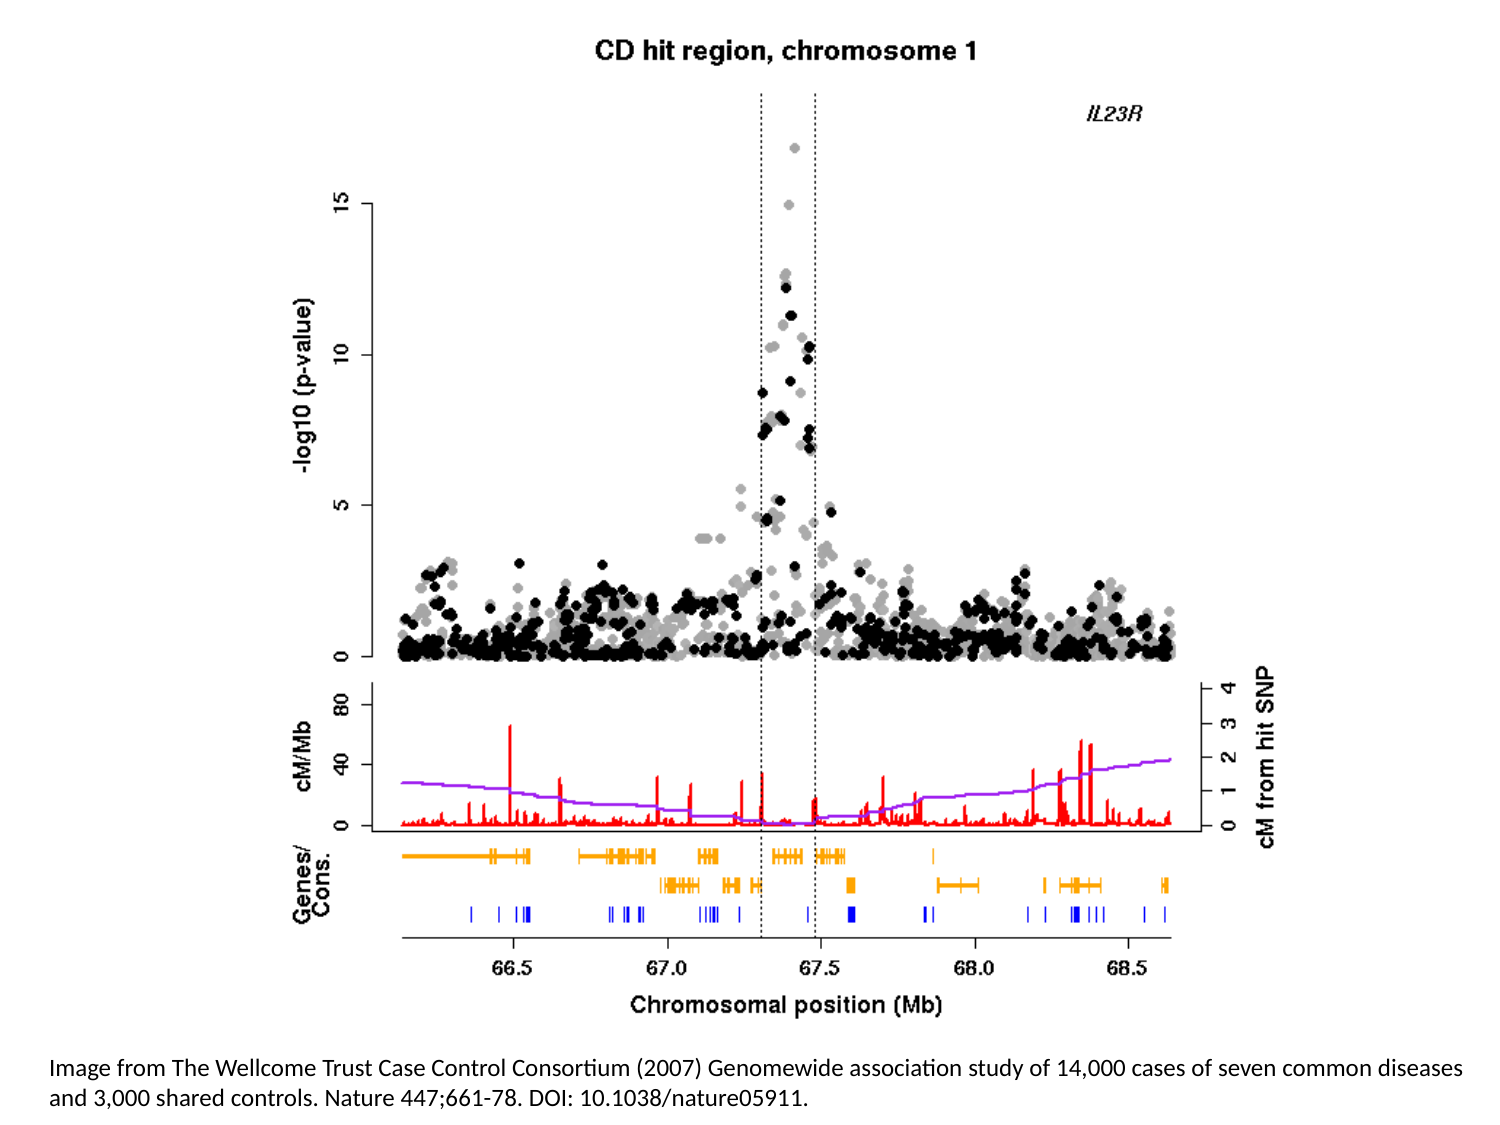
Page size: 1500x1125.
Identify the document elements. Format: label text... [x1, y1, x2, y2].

text_box Image from The Wellcome Trust Case Control Consortium (2007) Genomewide association study of 14,000 cases of seven common diseases and 3,000 shared controls. Nature 447;661-78. DOI: 10.1038/nature05911. [34, 1043, 1500, 1119]
picture [277, 15, 1298, 1036]
